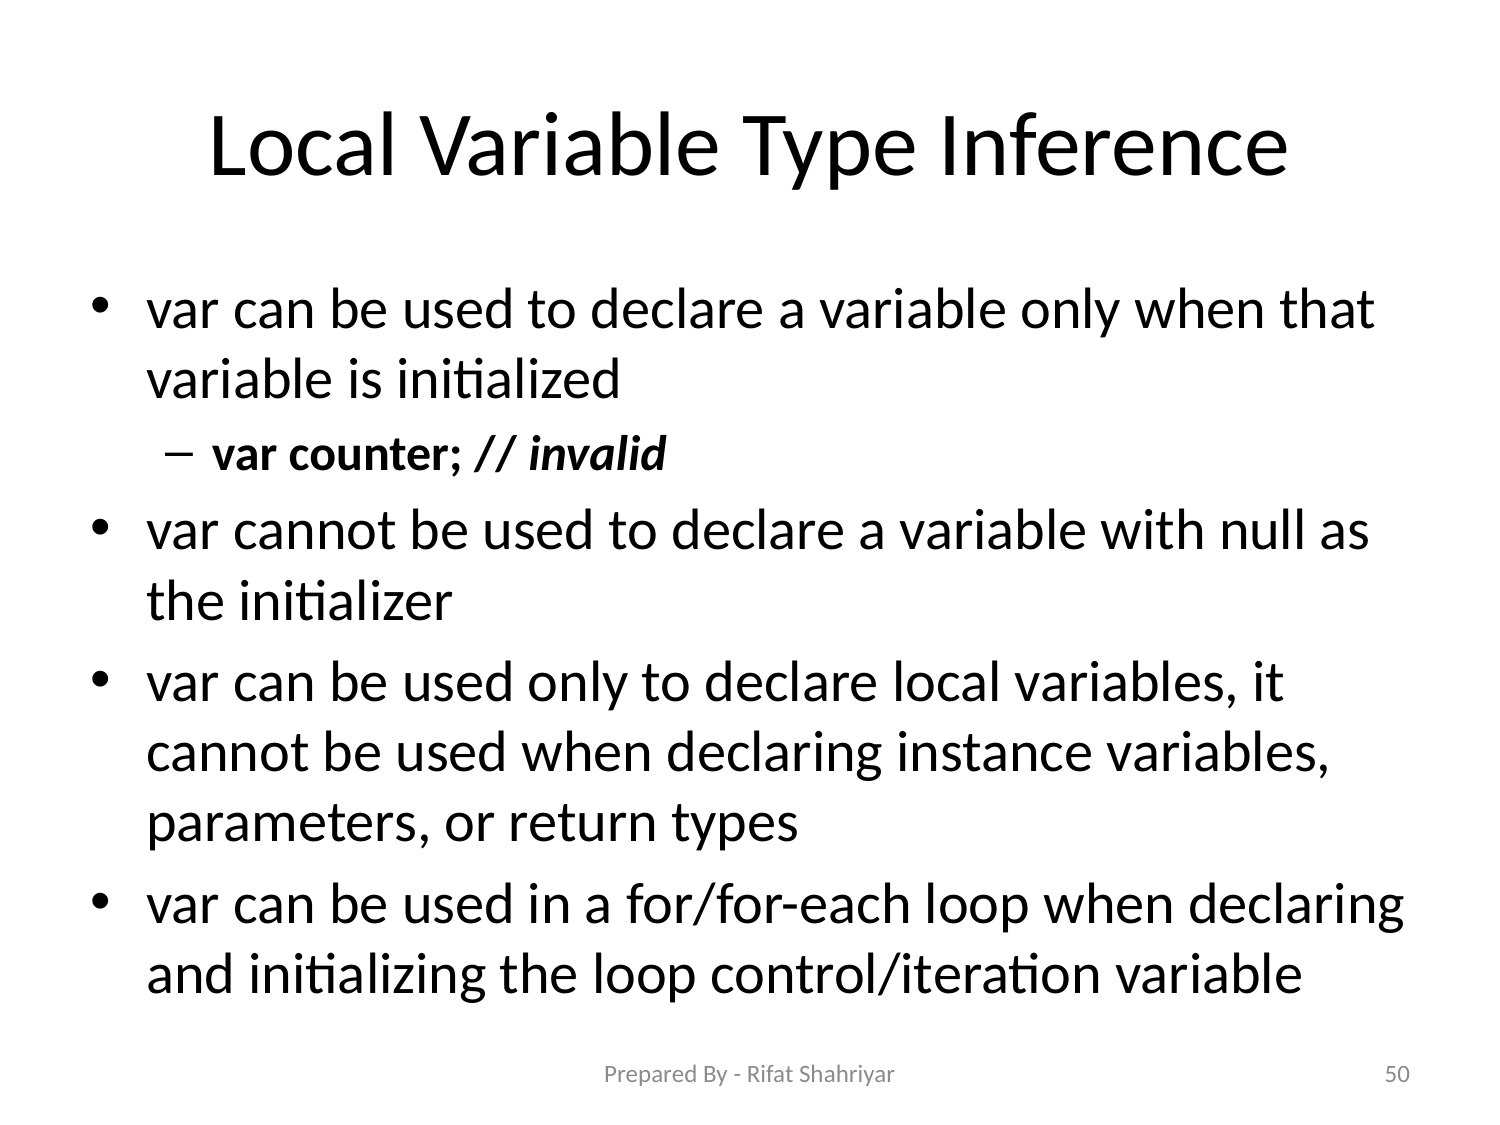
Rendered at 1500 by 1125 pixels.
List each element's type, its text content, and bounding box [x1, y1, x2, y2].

title Local Variable Type Inference [75, 45, 1425, 233]
list var can be used to declare a variable only when that variable is initialized var counter; // invalid var cannot be used to declare a variable with null as the initializer var can be used only to declare local variables, it cannot be used when declaring instance variables, parameters, or return types var can be used in a for/for-each loop when declaring and initializing the loop control/iteration variable [75, 262, 1425, 1005]
slide_number 50 [1074, 1042, 1425, 1103]
footer Prepared By - Rifat Shahriyar [512, 1042, 988, 1103]
